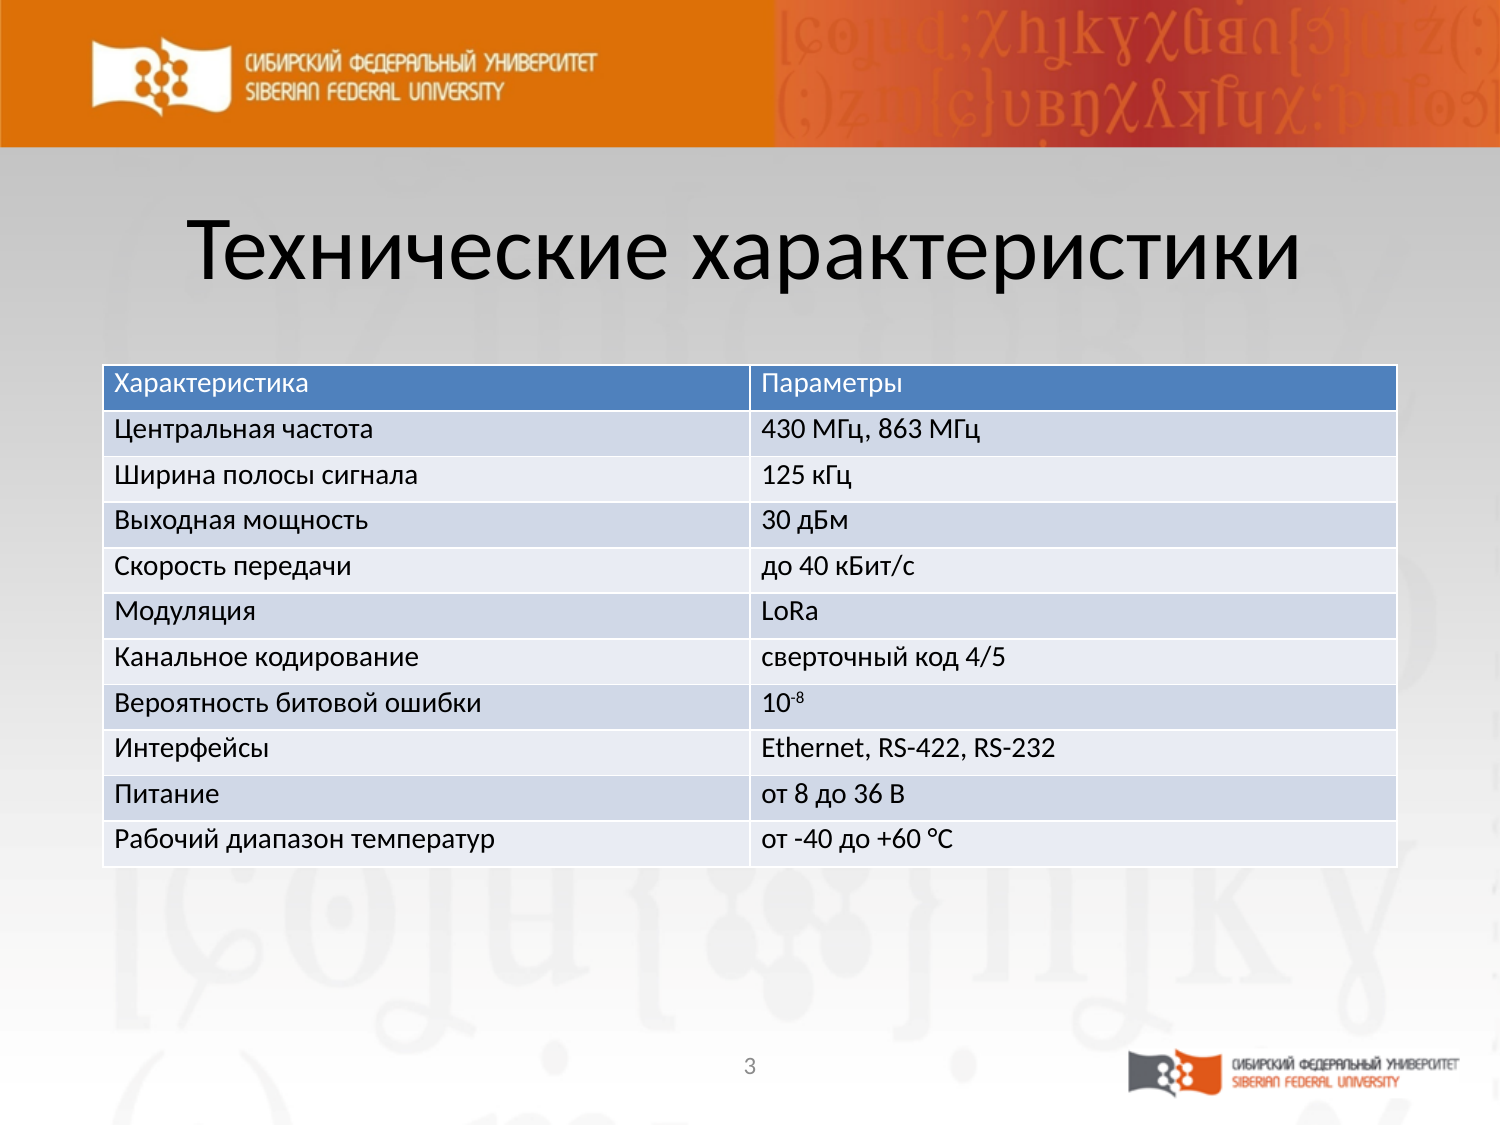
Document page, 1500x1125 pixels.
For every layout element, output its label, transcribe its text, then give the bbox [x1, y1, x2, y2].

table_cell 30 дБм [751, 503, 1396, 547]
table_cell Центральная частота [104, 412, 749, 456]
title Технические характеристики [70, 149, 1421, 337]
table_header Характеристика [104, 366, 749, 410]
table_cell Ethernet, RS-422, RS-232 [751, 731, 1396, 775]
table_cell 430 МГц, 863 МГц [751, 412, 1396, 456]
table_cell от 8 до 36 В [751, 776, 1396, 820]
table_cell Канальное кодирование [104, 640, 749, 684]
table_cell Интерфейсы [104, 731, 749, 775]
table_cell Вероятность битовой ошибки [104, 685, 749, 729]
table_cell Выходная мощность [104, 503, 749, 547]
table_cell сверточный код 4/5 [751, 640, 1396, 684]
table_cell Питание [104, 776, 749, 820]
table_header Параметры [751, 366, 1396, 410]
table_cell Скорость передачи [104, 549, 749, 592]
table_cell LoRa [751, 594, 1396, 638]
table_cell Ширина полосы сигнала [104, 457, 749, 501]
slide_number 3 [575, 1035, 925, 1095]
table_cell 10-8 [751, 685, 1396, 729]
table_cell Рабочий диапазон температур [104, 822, 749, 866]
picture [0, 0, 1500, 1125]
table_cell от -40 до +60 °C [751, 822, 1396, 866]
table_cell Модуляция [104, 594, 749, 638]
table_cell 125 кГц [751, 457, 1396, 501]
table_cell до 40 кБит/с [751, 549, 1396, 592]
